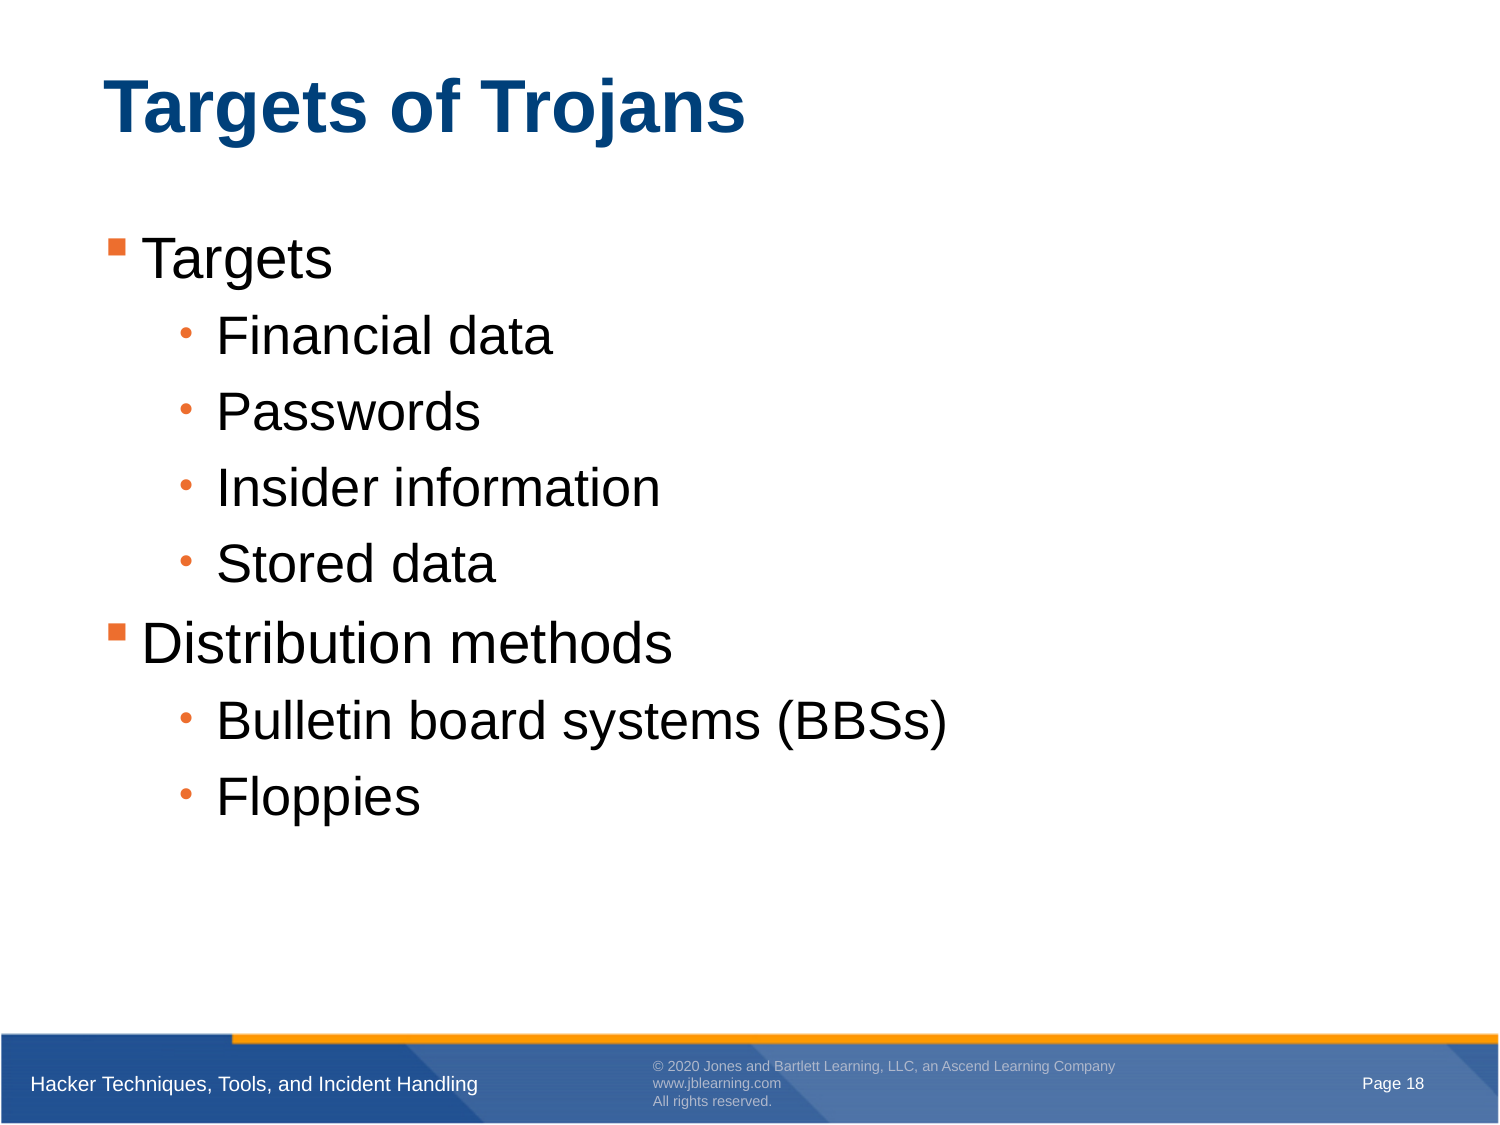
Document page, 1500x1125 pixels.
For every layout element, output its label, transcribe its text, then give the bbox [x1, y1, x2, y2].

title Targets of Trojans [88, 49, 1451, 212]
picture [0, 1032, 1500, 1125]
list Targets Financial data Passwords Insider information Stored data Distribution methods Bulletin board systems (BBSs) Floppies [88, 212, 1451, 976]
